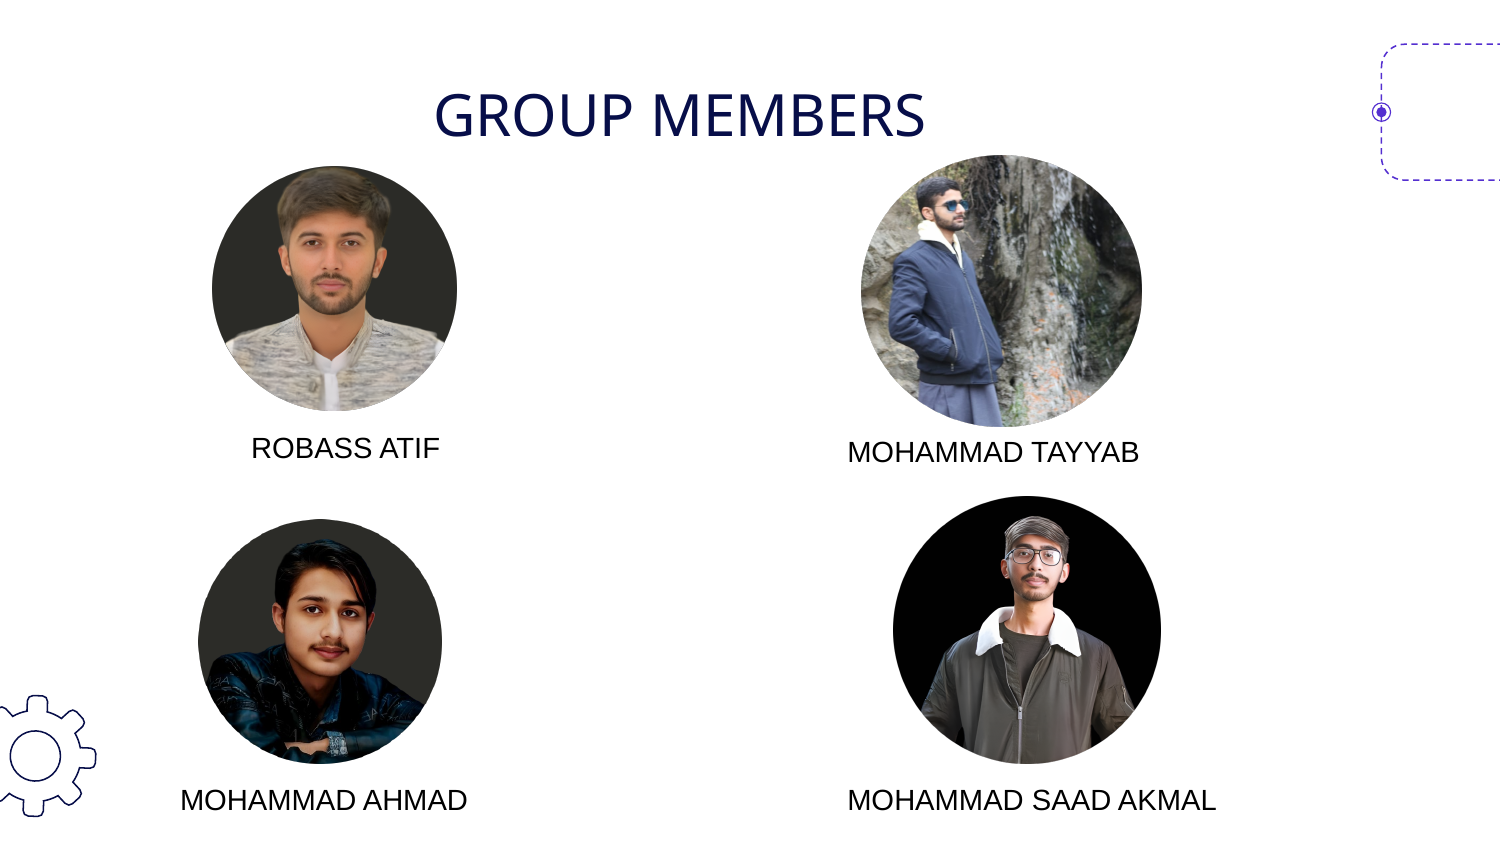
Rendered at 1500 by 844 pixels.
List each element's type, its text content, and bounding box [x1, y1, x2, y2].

text_box MOHAMMAD TAYYAB [832, 426, 1171, 477]
text_box MOHAMMAD SAAD AKMAL [832, 774, 1296, 824]
text_box MOHAMMAD AHMAD [165, 774, 504, 824]
text_box ROBASS ATIF [236, 421, 480, 472]
title GROUP MEMBERS [118, 63, 1382, 161]
picture [197, 519, 442, 764]
picture [860, 154, 1143, 427]
picture [893, 495, 1161, 764]
picture [212, 166, 457, 411]
